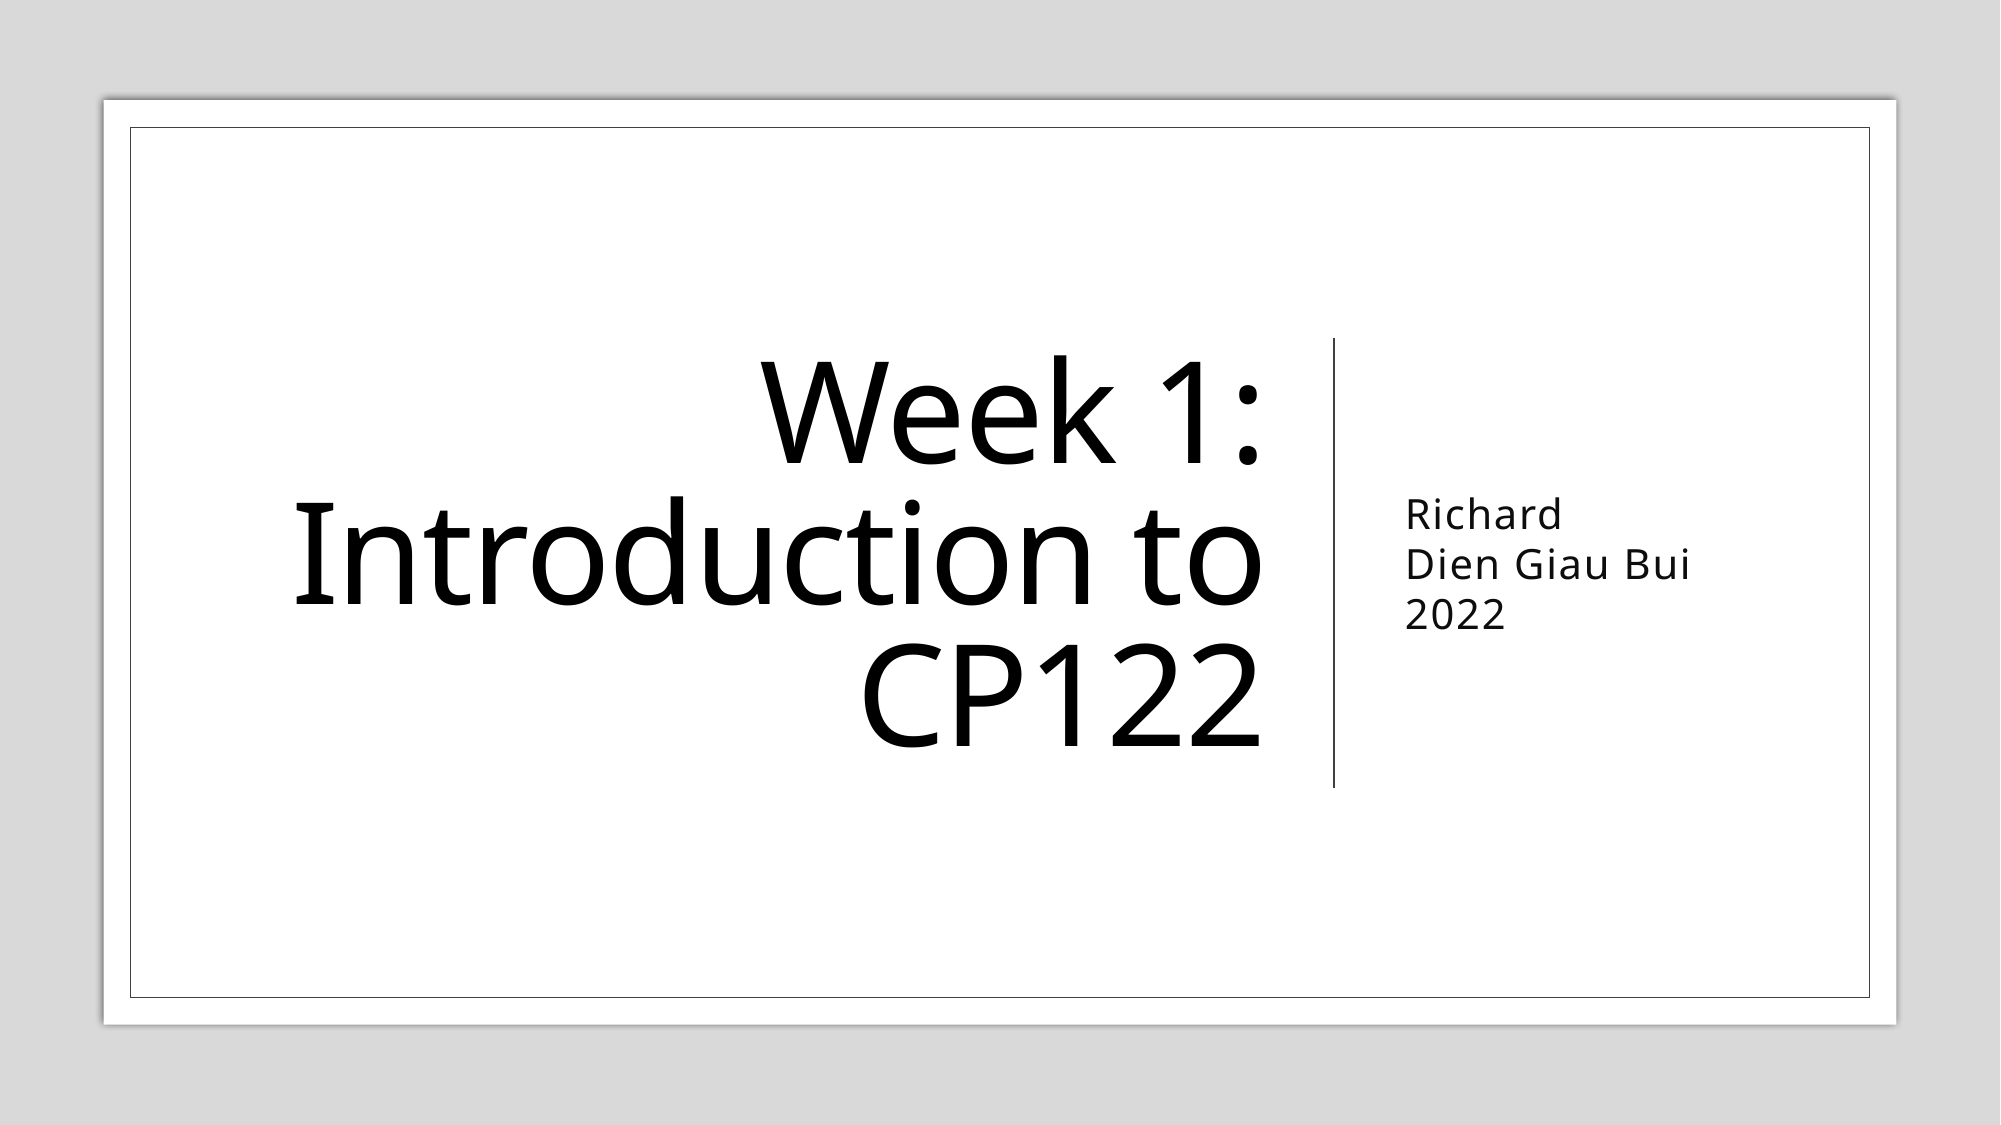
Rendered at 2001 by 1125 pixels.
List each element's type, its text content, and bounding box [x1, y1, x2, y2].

text_box [103, 100, 1897, 1025]
text_box [0, 0, 2000, 1125]
title Week 1: Introduction to CP122 [207, 208, 1281, 917]
text_box [130, 127, 1870, 998]
subtitle Richard Dien Giau Bui 2022 [1389, 208, 1797, 917]
